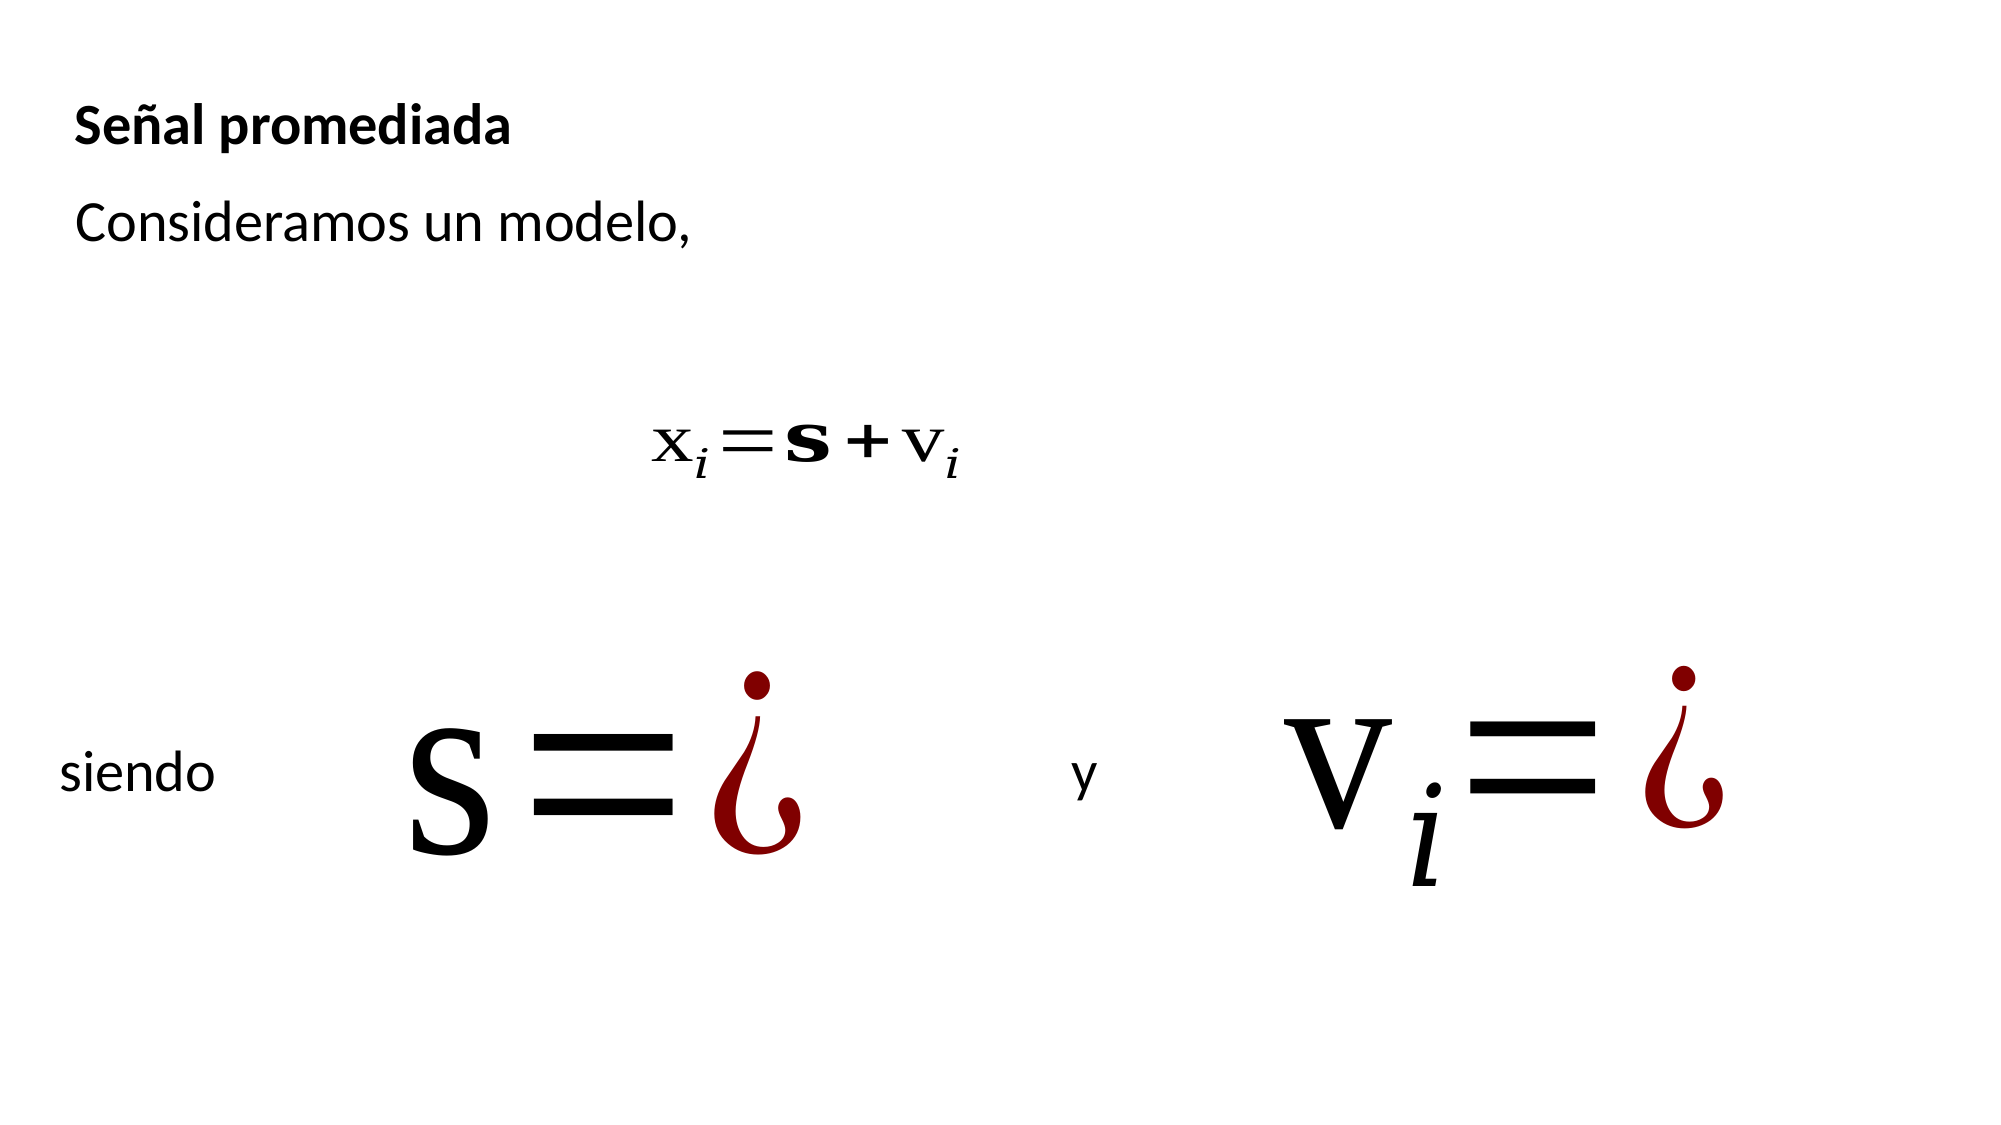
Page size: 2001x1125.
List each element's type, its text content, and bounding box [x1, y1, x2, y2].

text_box y [1056, 725, 1129, 811]
text_box Señal promediada [59, 78, 541, 164]
text_box siendo [44, 725, 240, 811]
text_box Consideramos un modelo, [60, 171, 734, 261]
